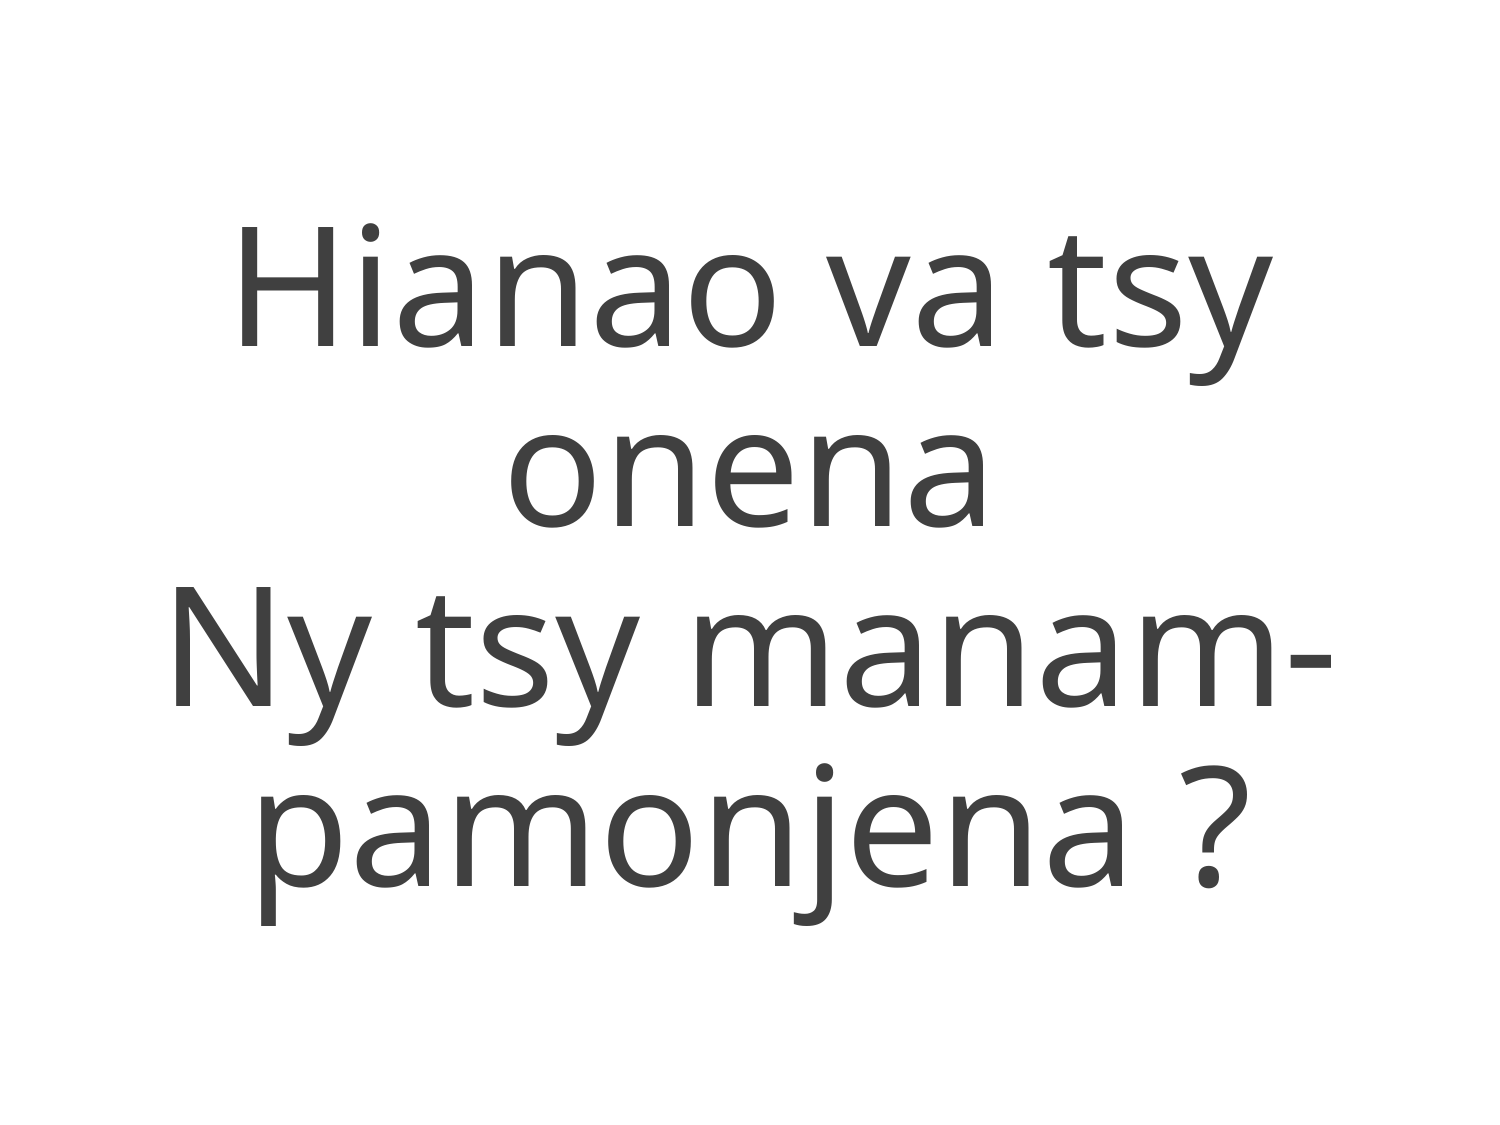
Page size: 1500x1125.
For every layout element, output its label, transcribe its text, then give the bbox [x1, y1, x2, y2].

title Hianao va tsy onena Ny tsy manam-pamonjena ? [0, 453, 1500, 672]
